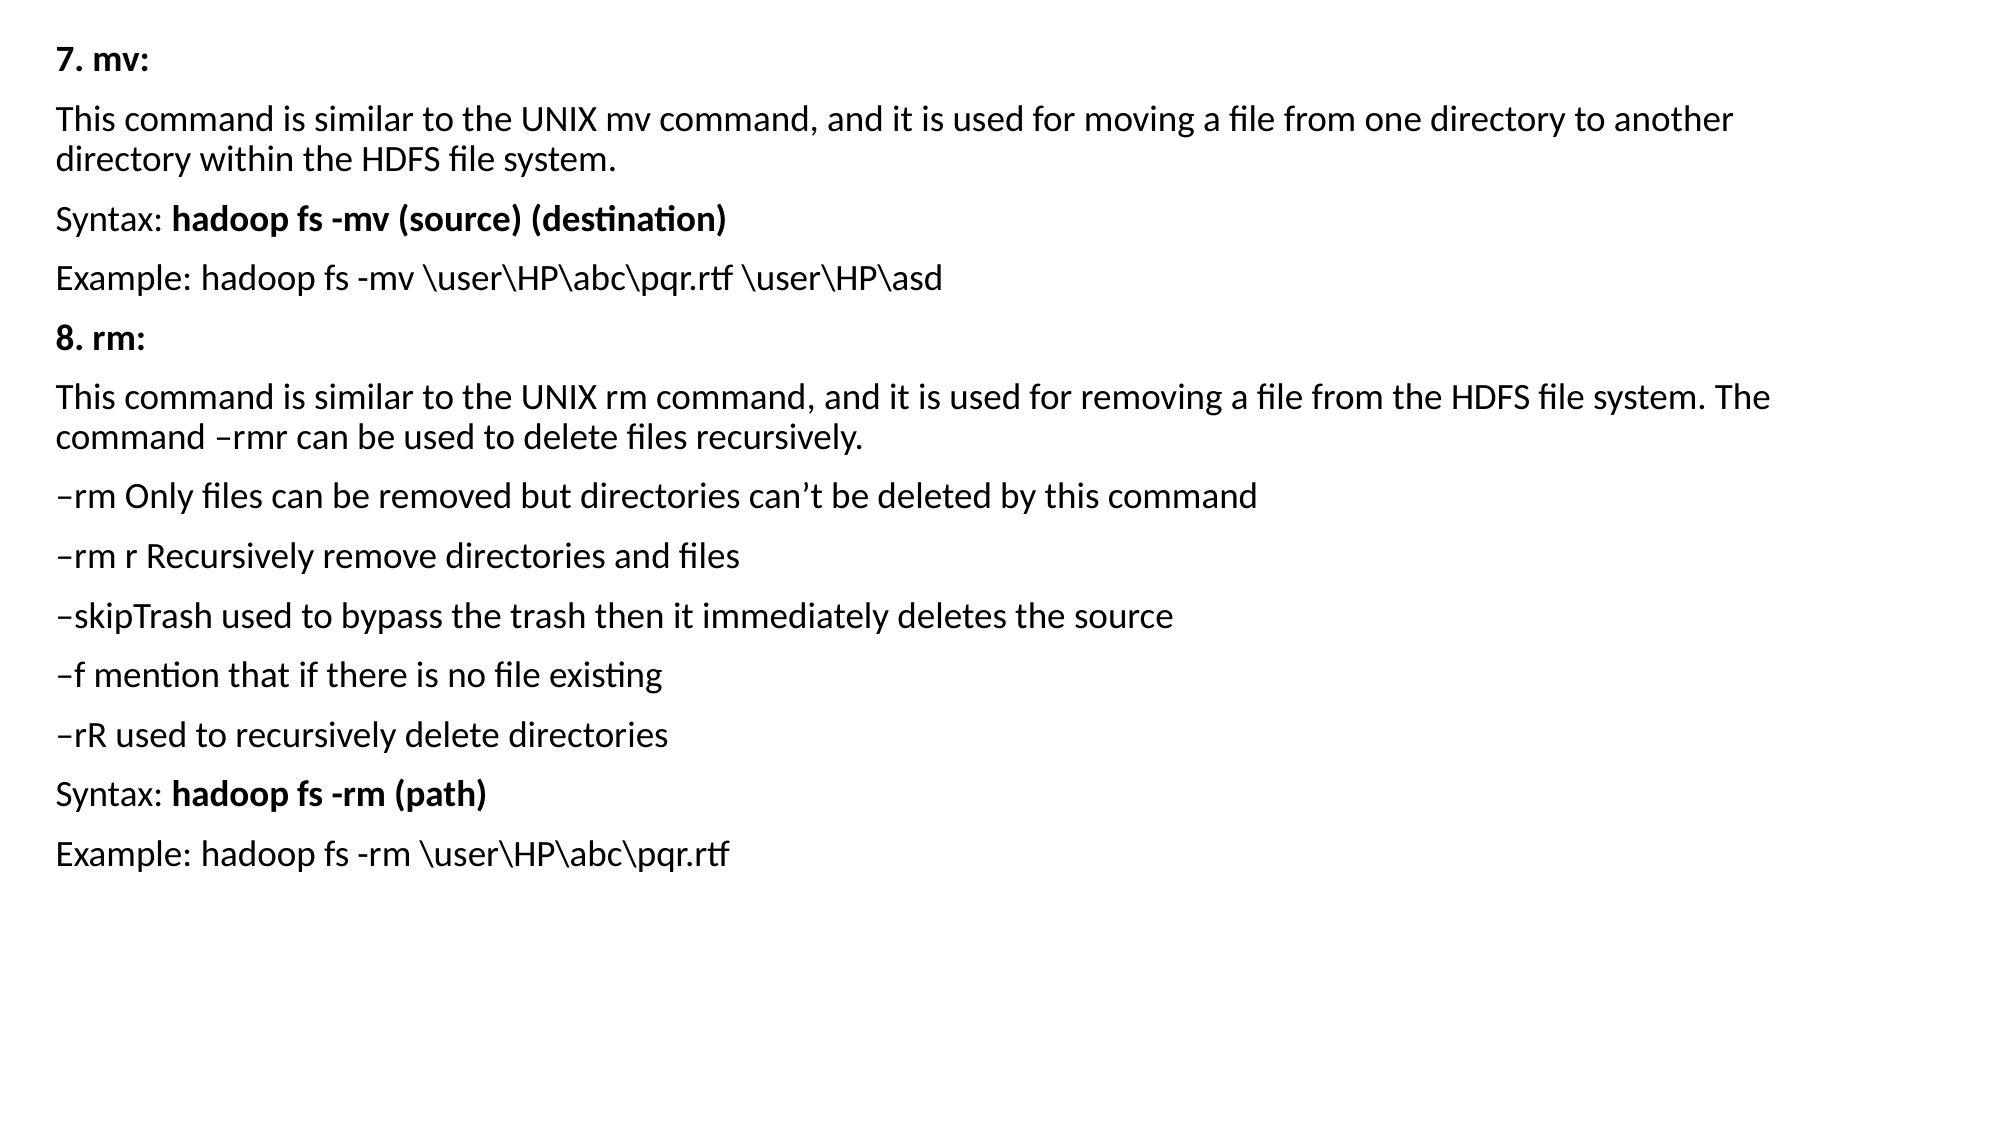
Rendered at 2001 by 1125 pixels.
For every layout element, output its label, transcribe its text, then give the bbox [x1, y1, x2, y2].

list 7. mv: This command is similar to the UNIX mv command, and it is used for moving a file from one directory to another directory within the HDFS file system. Syntax: hadoop fs -mv (source) (destination) Example: hadoop fs -mv \user\HP\abc\pqr.rtf \user\HP\asd 8. rm: This command is similar to the UNIX rm command, and it is used for removing a file from the HDFS file system. The command –rmr can be used to delete files recursively. –rm Only files can be removed but directories can’t be deleted by this command –rm r Recursively remove directories and files –skipTrash used to bypass the trash then it immediately deletes the source –f mention that if there is no file existing –rR used to recursively delete directories Syntax: hadoop fs -rm (path) Example: hadoop fs -rm \user\HP\abc\pqr.rtf [21, 32, 1863, 1014]
